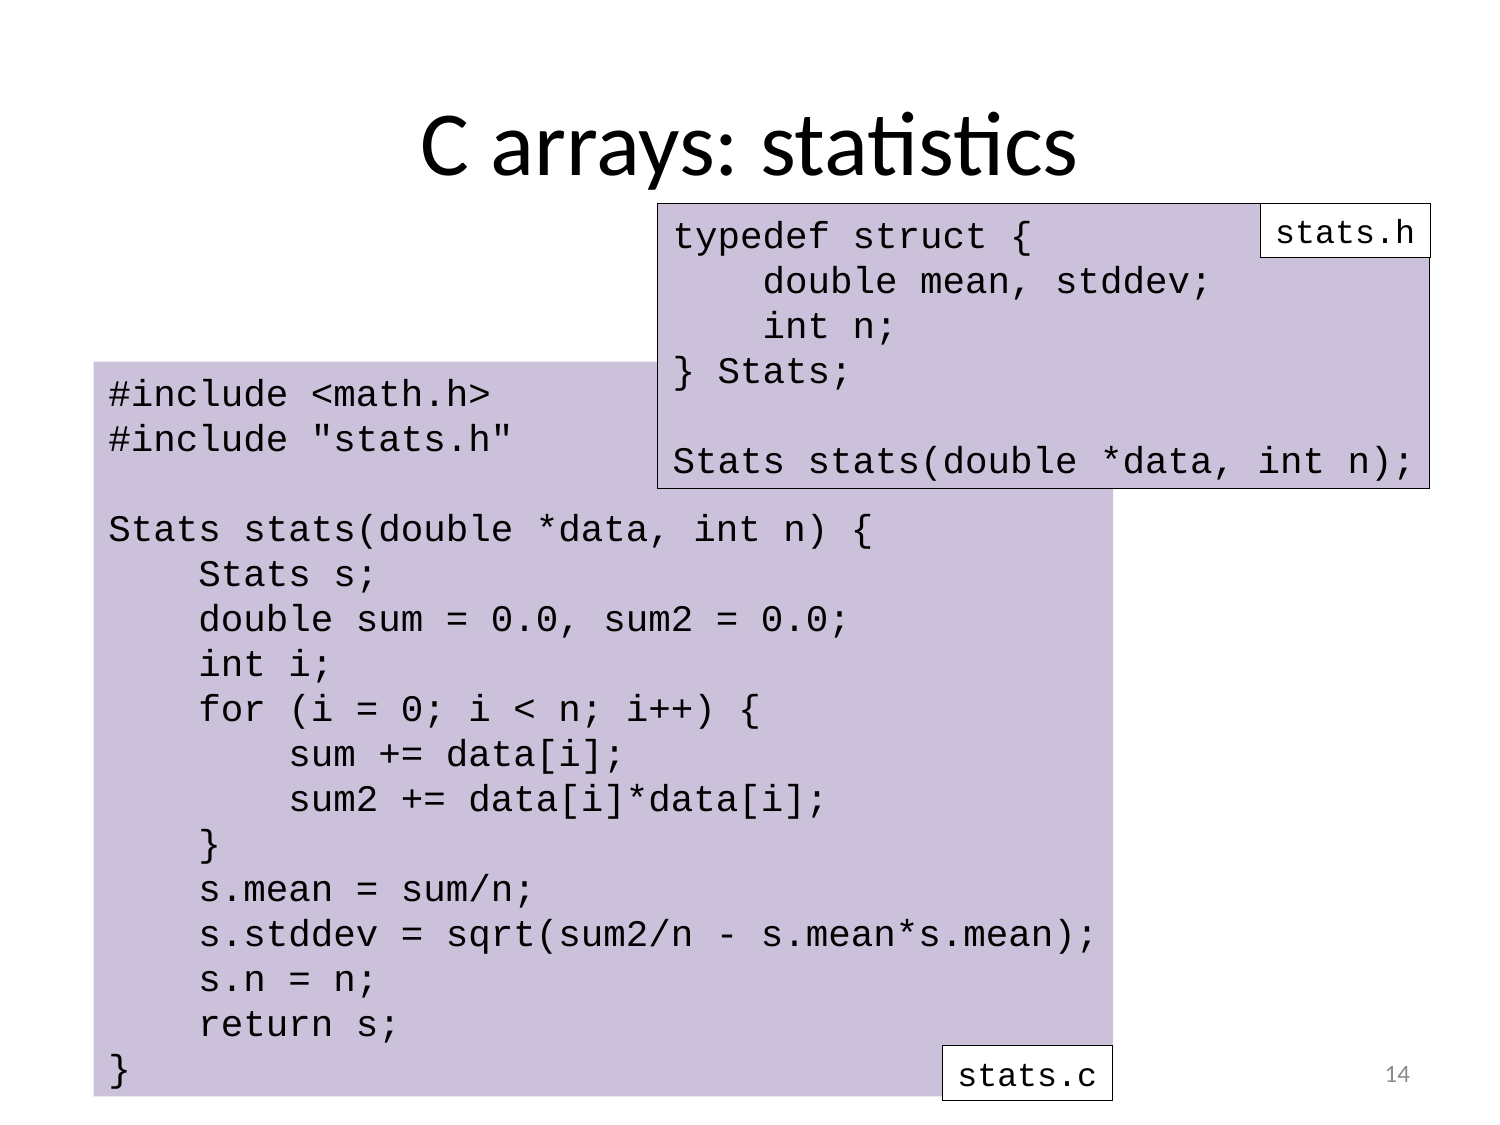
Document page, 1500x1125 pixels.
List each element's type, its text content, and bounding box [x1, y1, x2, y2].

title C arrays: statistics [75, 45, 1425, 233]
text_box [655, 202, 1433, 492]
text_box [90, 361, 1117, 1105]
slide_number 14 [1120, 1042, 1425, 1103]
